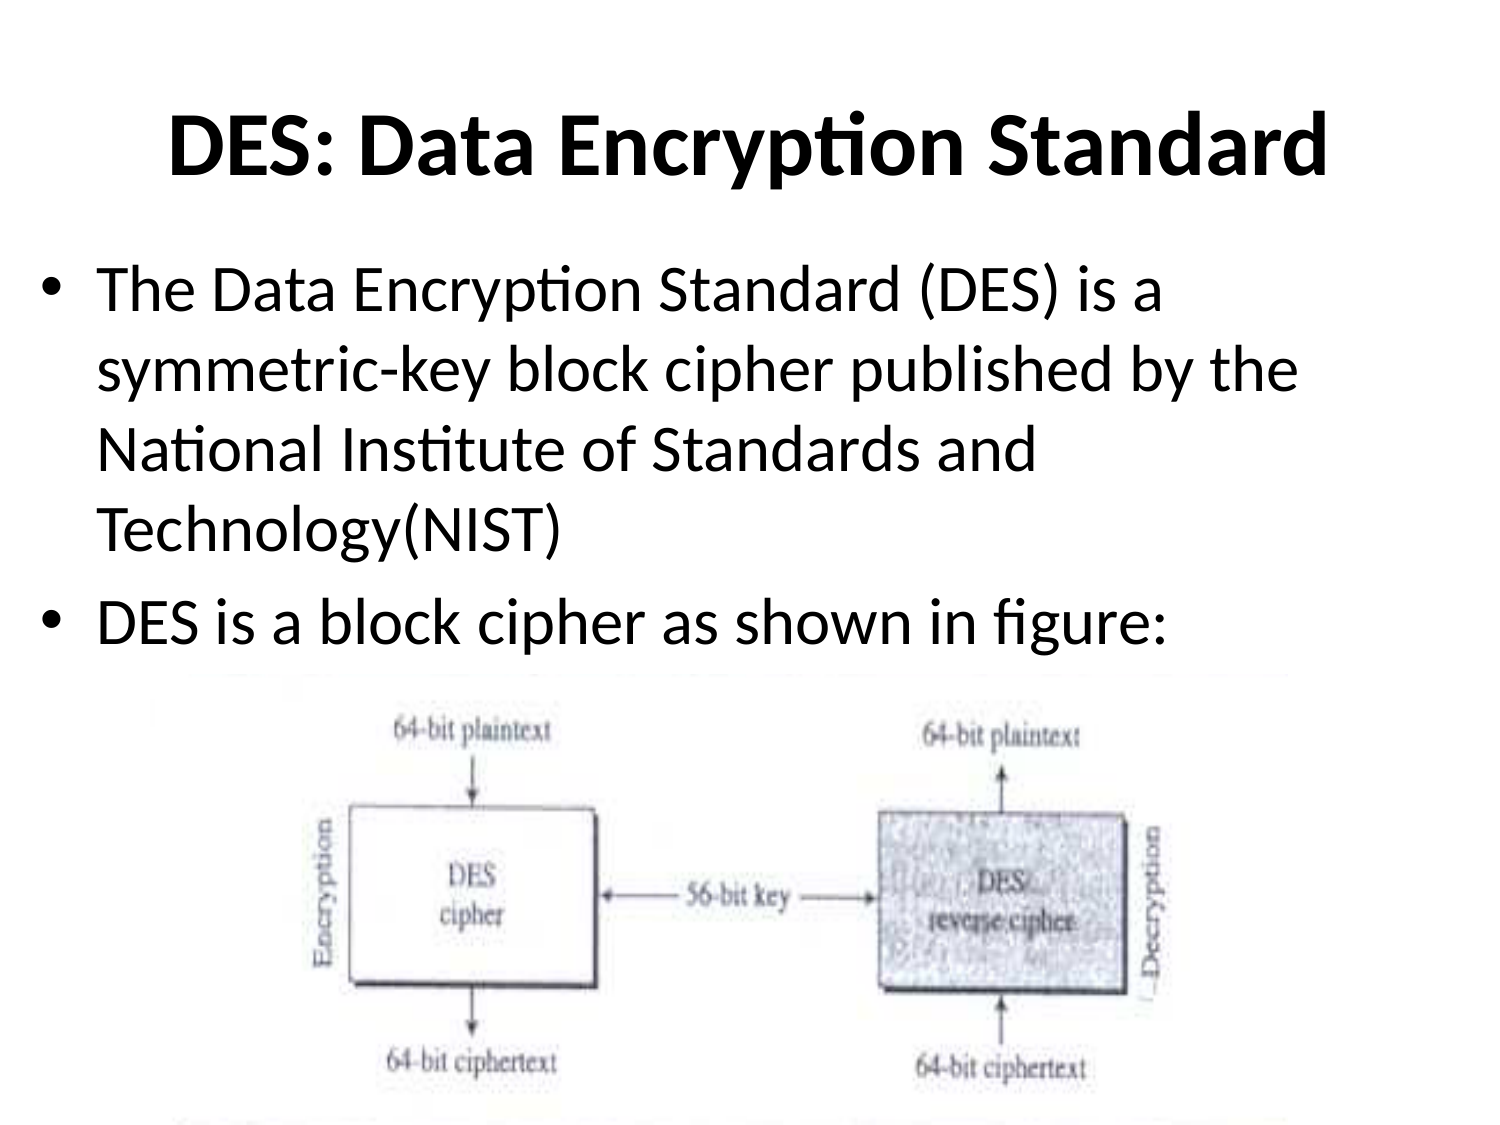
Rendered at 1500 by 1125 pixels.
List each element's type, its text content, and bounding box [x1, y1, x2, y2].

title DES: Data Encryption Standard [75, 45, 1425, 233]
list The Data Encryption Standard (DES) is a symmetric-key block cipher published by the National Institute of Standards and Technology(NIST) DES is a block cipher as shown in figure: [24, 237, 1463, 1125]
picture [149, 674, 1288, 1125]
